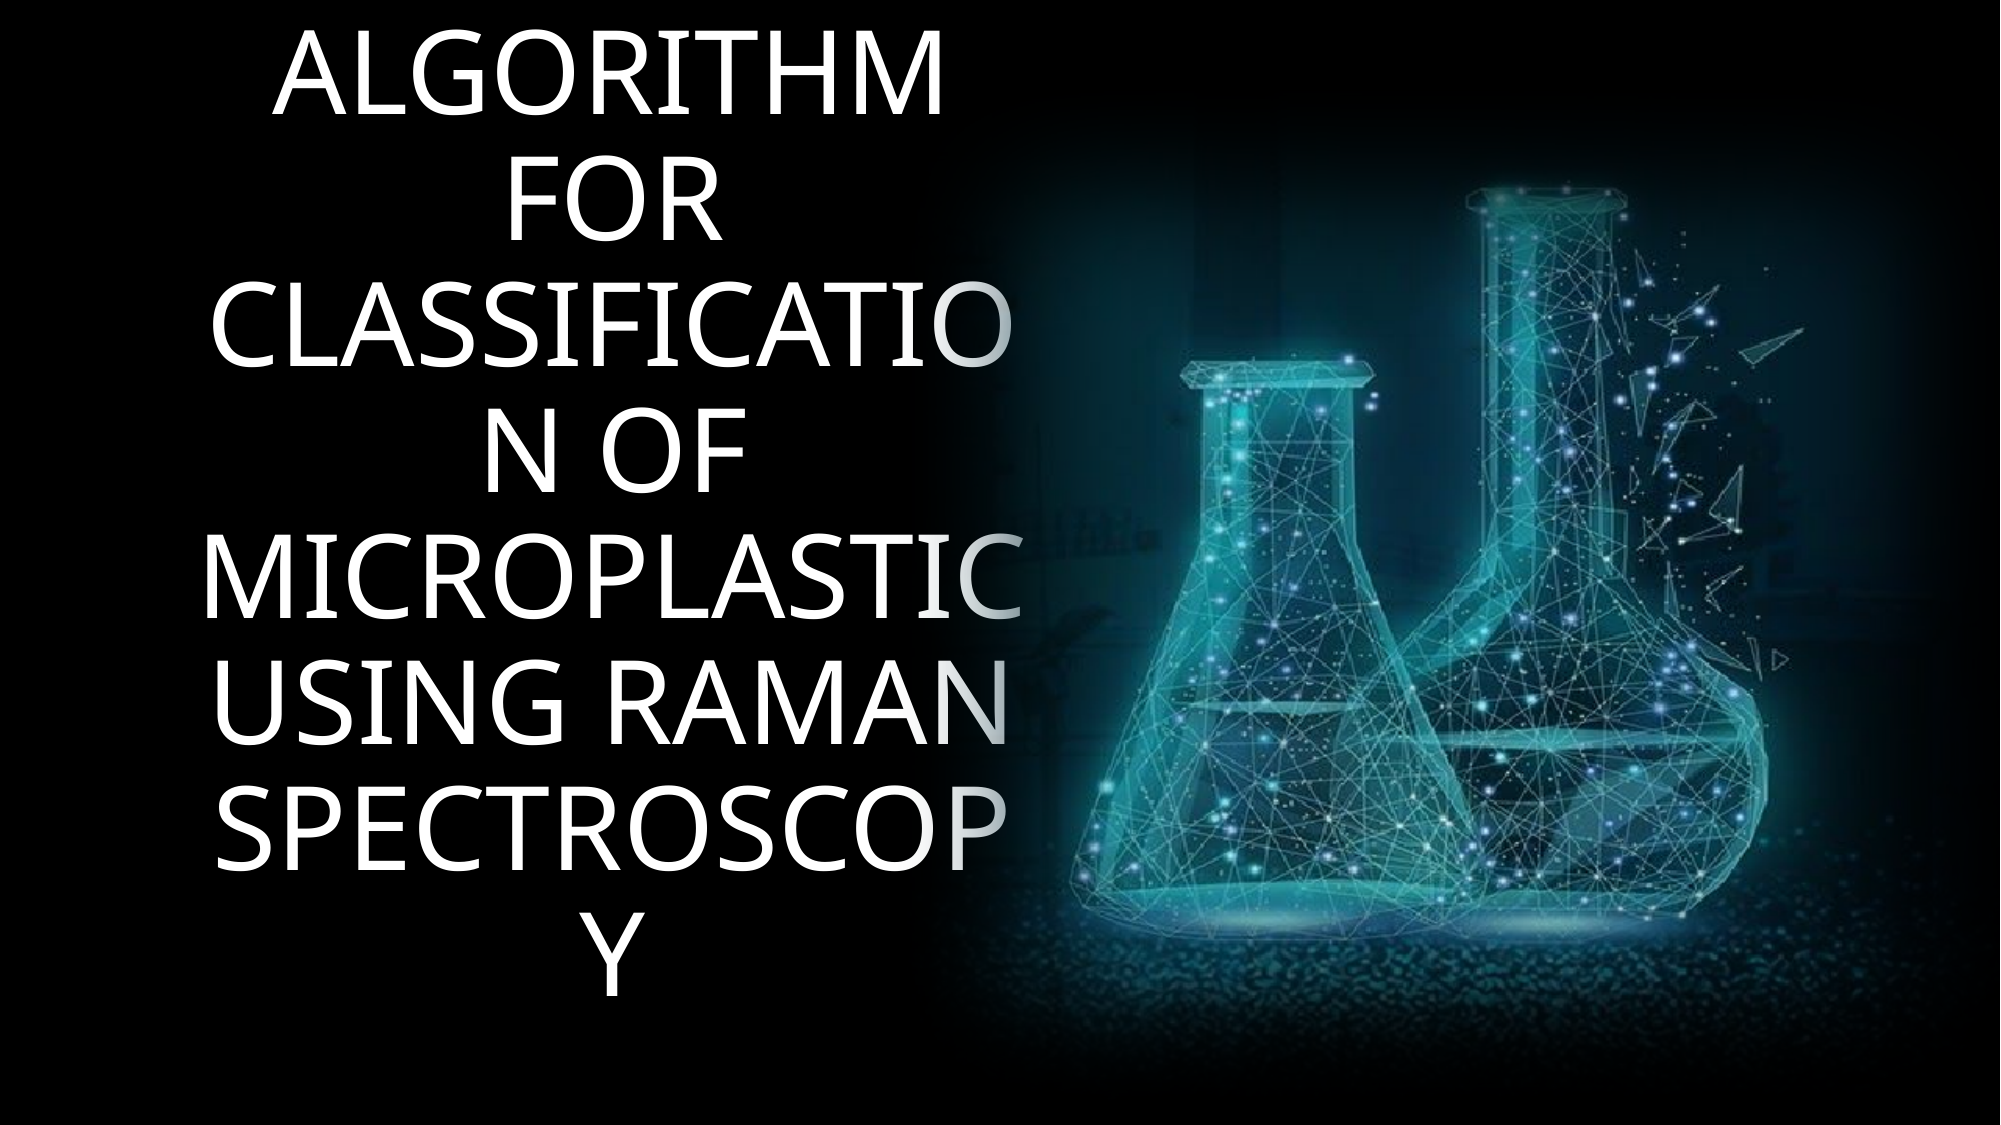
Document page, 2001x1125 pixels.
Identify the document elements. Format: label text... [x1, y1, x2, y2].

title TRAINING AND EVALUATING MACHINE LEARNING ALGORITHM FOR CLASSIFICATION OF MICROPLASTIC USING RAMAN SPECTROSCOPY [177, 637, 885, 1029]
picture [885, 66, 2000, 1122]
